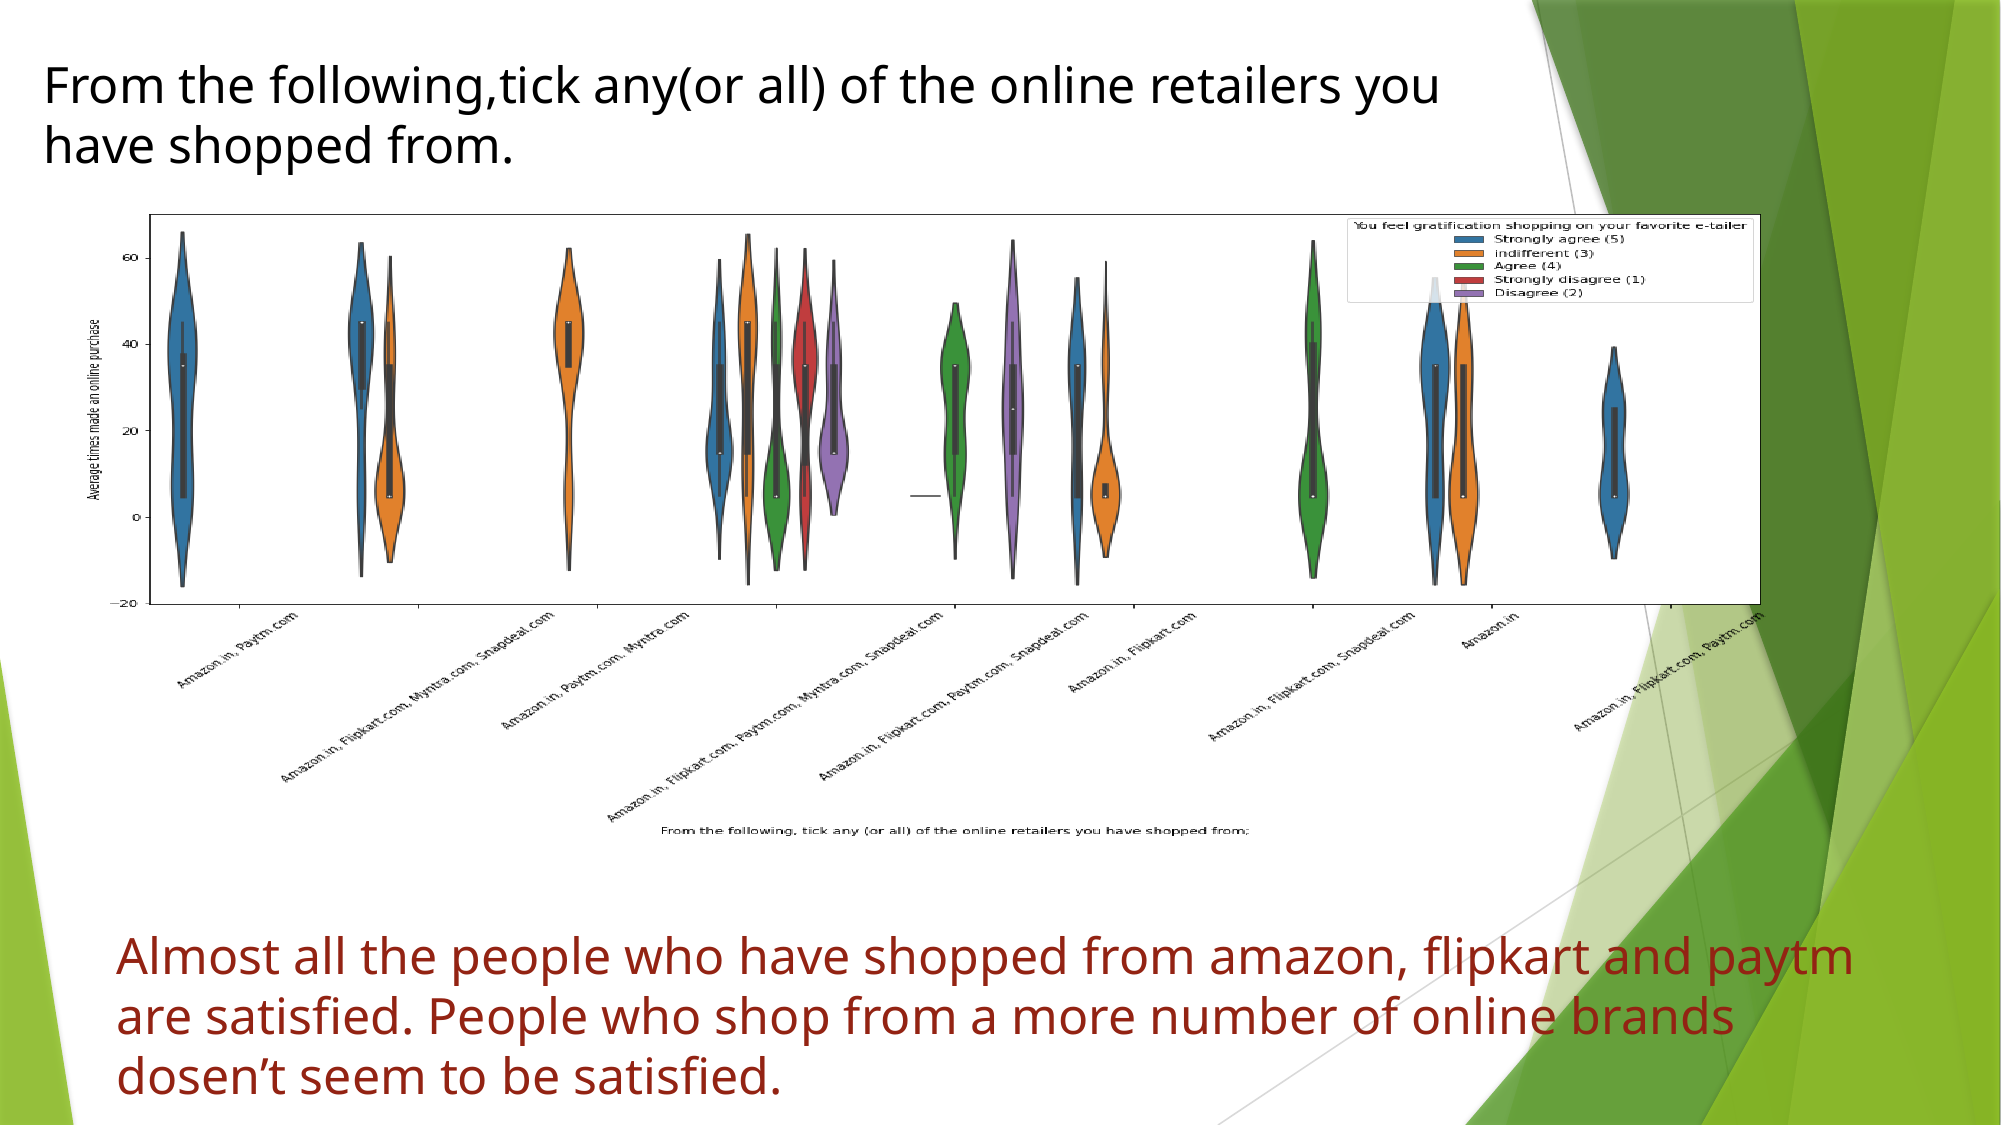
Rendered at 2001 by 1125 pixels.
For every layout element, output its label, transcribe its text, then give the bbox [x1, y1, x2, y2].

picture [79, 207, 1779, 843]
text_box From the following,tick any(or all) of the online retailers you have shopped from. [28, 46, 1540, 182]
text_box Almost all the people who have shopped from amazon, flipkart and paytm are satisfied. People who shop from a more number of online brands dosen’t seem to be satisfied. [101, 917, 1930, 1113]
